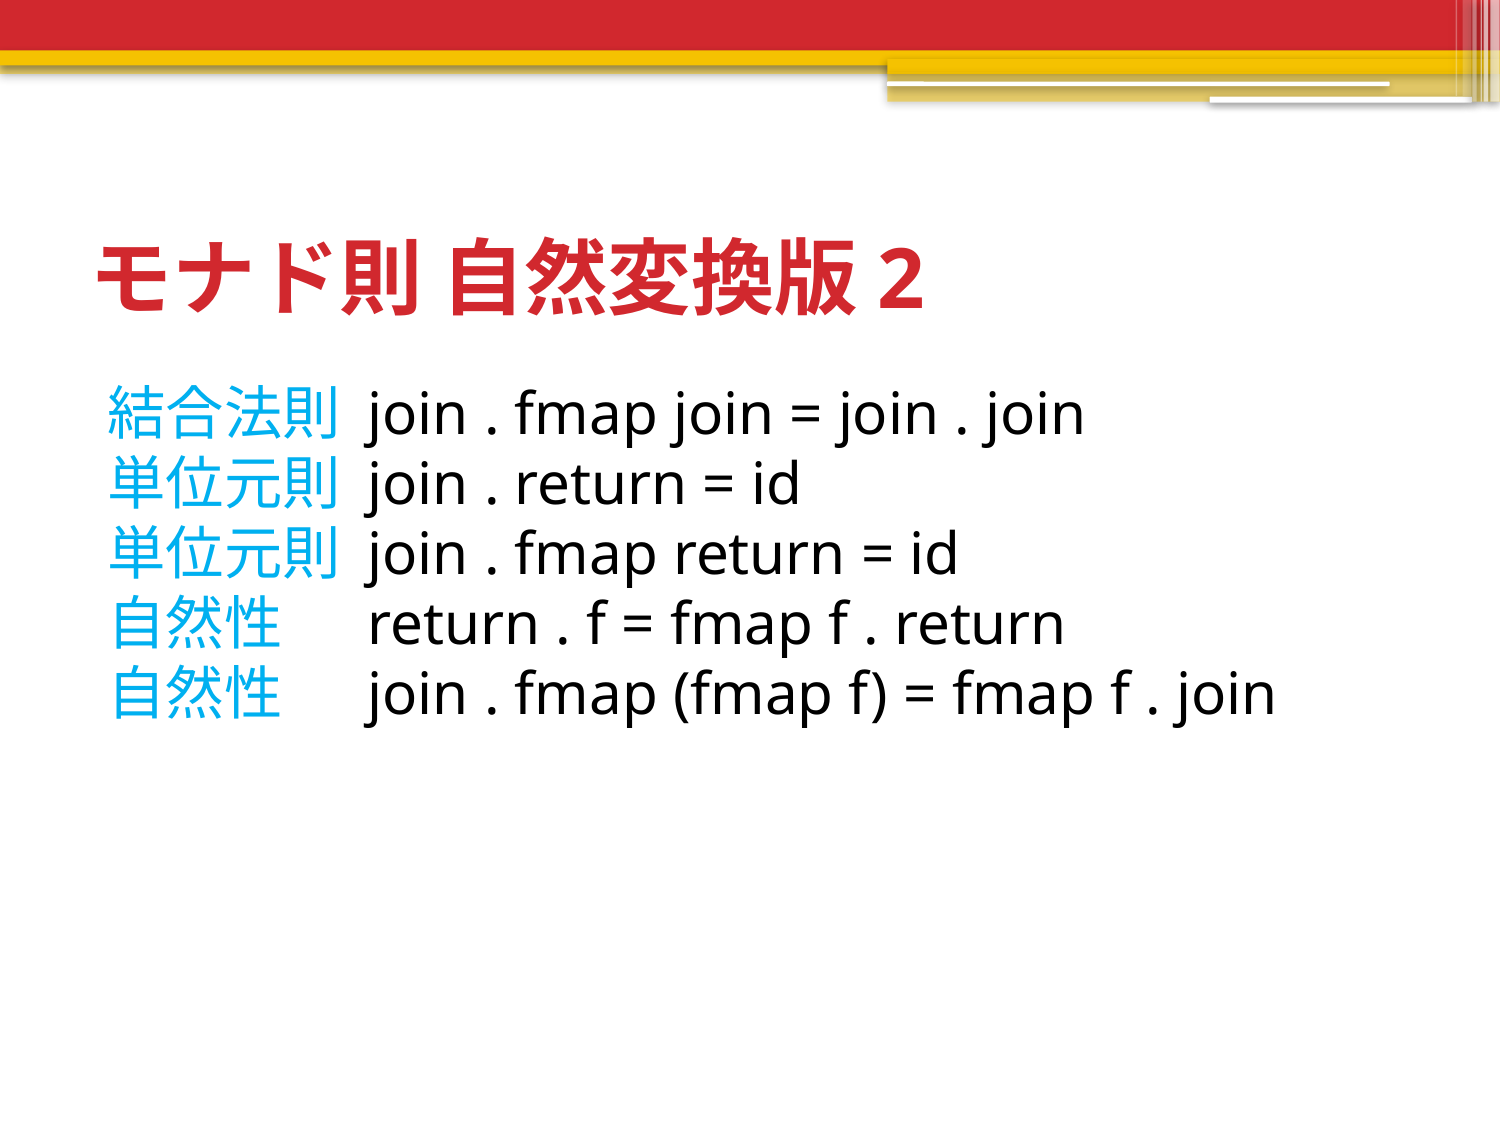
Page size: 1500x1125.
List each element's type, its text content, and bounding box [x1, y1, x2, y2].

title モナド則 自然変換版2 [75, 187, 1425, 363]
list 結合法則 join . fmap join = join . join 単位元則 join . return = id 単位元則 join . fmap return = id 自然性 return . f = fmap f . return 自然性 join . fmap (fmap f) = fmap f . join [75, 368, 1447, 1079]
